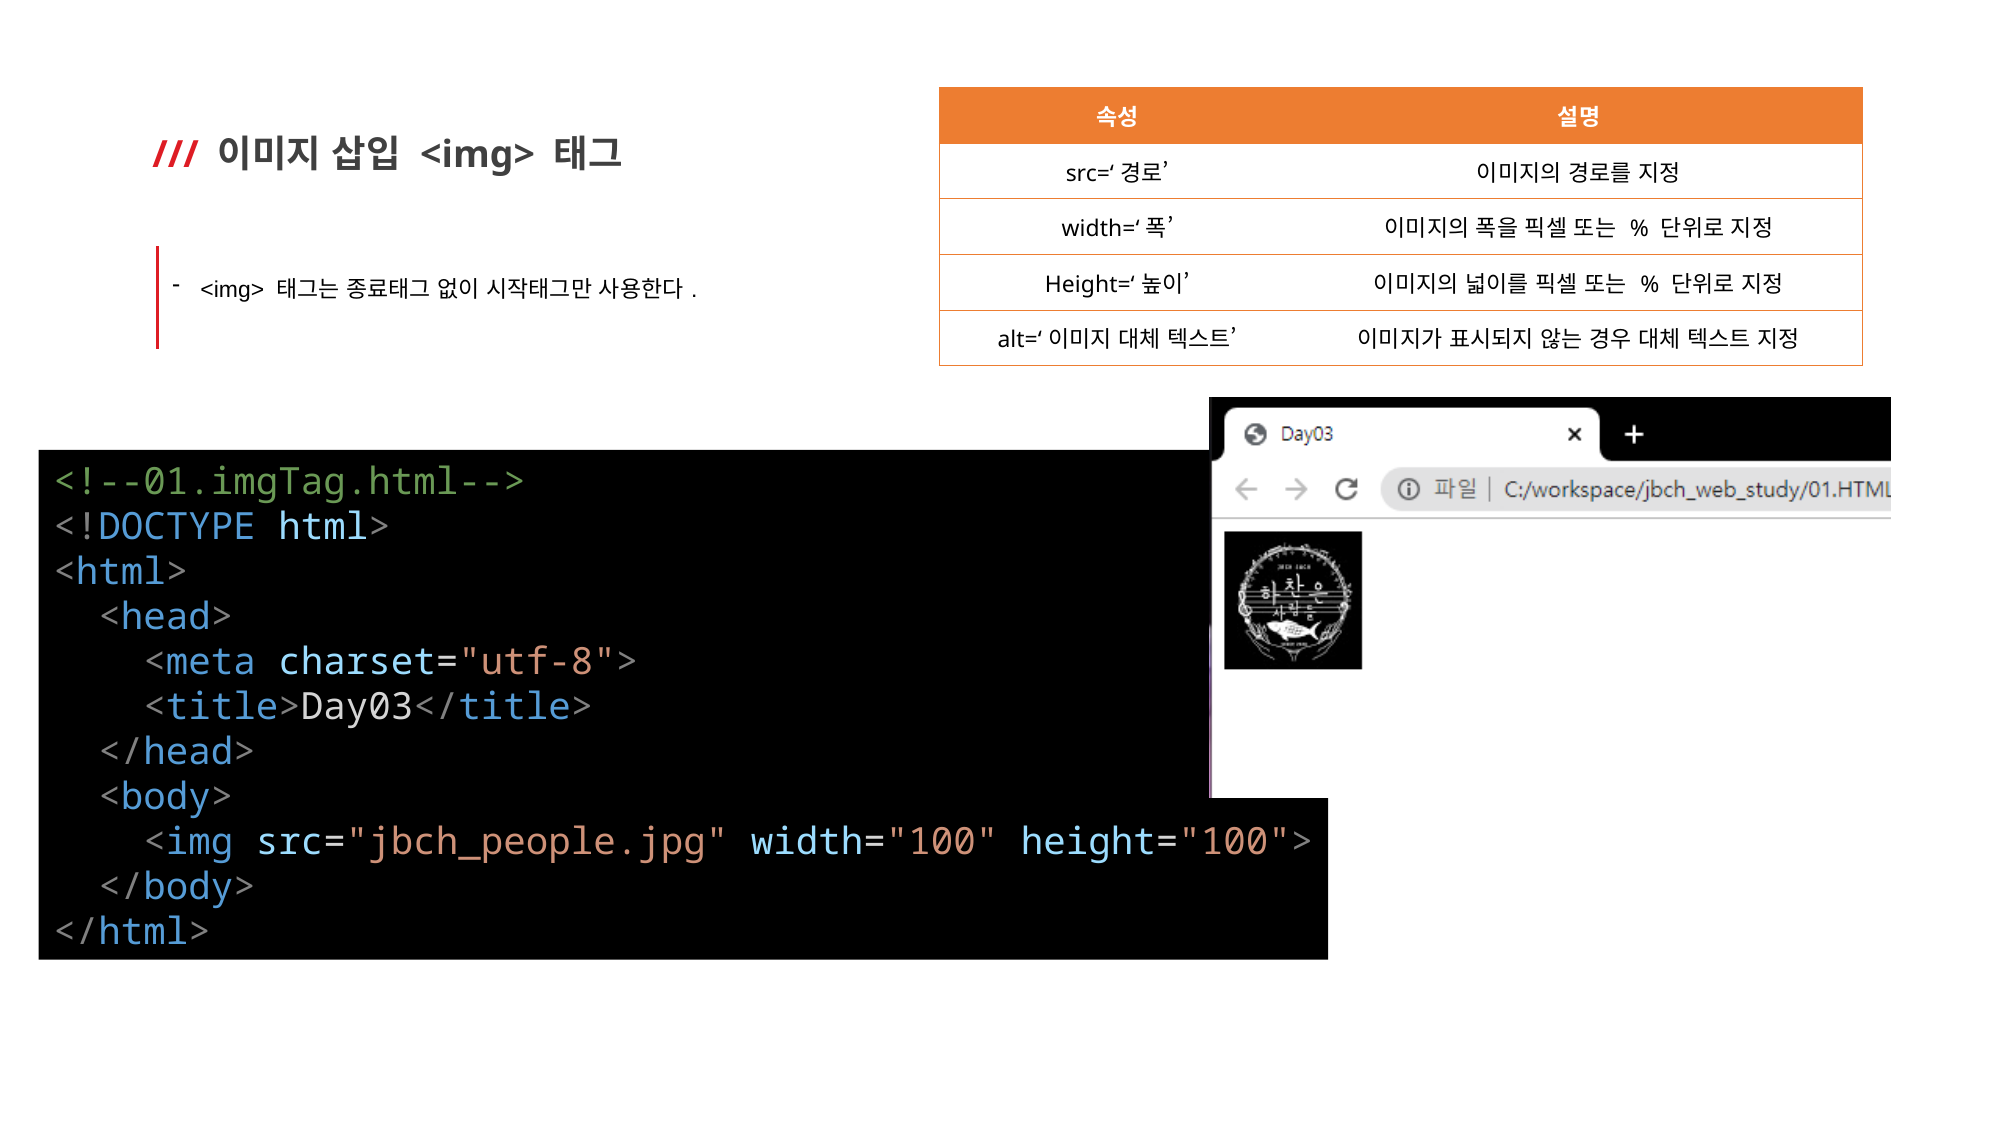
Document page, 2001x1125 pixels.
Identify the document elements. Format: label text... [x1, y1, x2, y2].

table_cell alt=‘이미지 대체 텍스트’ [940, 311, 1296, 365]
table_cell Height=‘높이’ [940, 255, 1296, 310]
table_cell width=‘폭’ [940, 199, 1296, 254]
table_cell 이미지가 표시되지 않는 경우 대체 텍스트 지정 [1296, 311, 1862, 365]
picture [1209, 397, 1891, 798]
table_cell 이미지의 폭을 픽셀 또는 % 단위로 지정 [1296, 199, 1862, 254]
table_header 속성 [940, 88, 1296, 143]
table_cell 이미지의 경로를 지정 [1296, 144, 1862, 198]
table_cell 이미지의 넓이를 픽셀 또는 % 단위로 지정 [1296, 255, 1862, 310]
table_header <img> 태그는 종료태그 없이 시작태그만 사용한다. [159, 246, 939, 349]
table_cell src=‘경로’ [940, 144, 1296, 198]
table_header 설명 [1296, 88, 1862, 143]
text_box <!--01.imgTag.html--> <!DOCTYPE html> <html> <head> <meta charset="utf-8"> <title>Day03</title> </head> <body> <img src="jbch_people.jpg" width="100" height="100"> </body> </html> [38, 449, 1329, 960]
title /// 이미지 삽입 <img> 태그 [137, 119, 939, 193]
